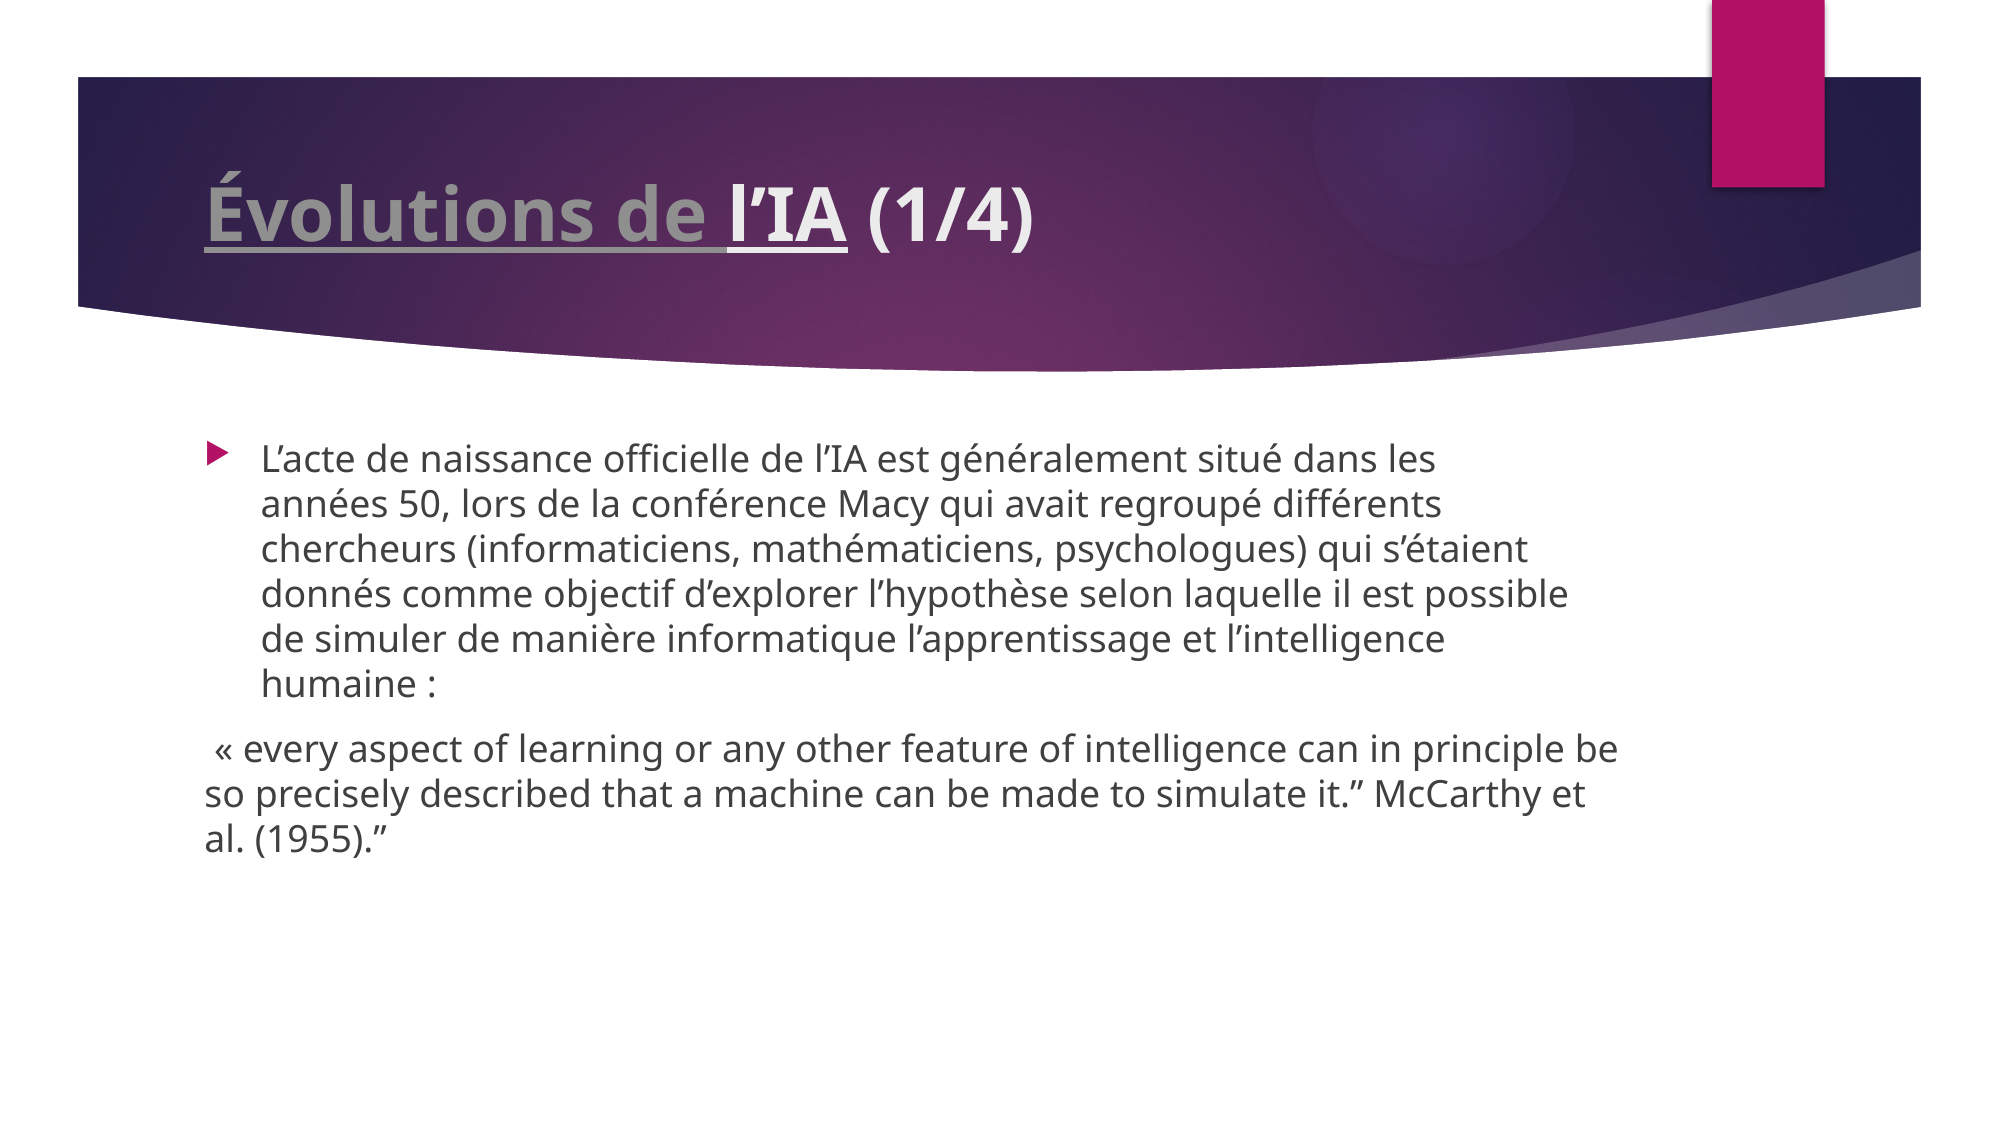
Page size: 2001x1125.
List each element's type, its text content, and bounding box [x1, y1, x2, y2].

title Évolutions de l’IA (1/4) [189, 159, 1627, 276]
list L’acte de naissance officielle de l’IA est généralement situé dans les années 50, lors de la conférence Macy qui avait regroupé différents chercheurs (informaticiens, mathématiciens, psychologues) qui s’étaient donnés comme objectif d’explorer l’hypothèse selon laquelle il est possible de simuler de manière informatique l’apprentissage et l’intelligence humaine : « every aspect of learning or any other feature of intelligence can in principle be so precisely described that a machine can be made to simulate it.” McCarthy et al. (1955).” [189, 427, 1638, 988]
